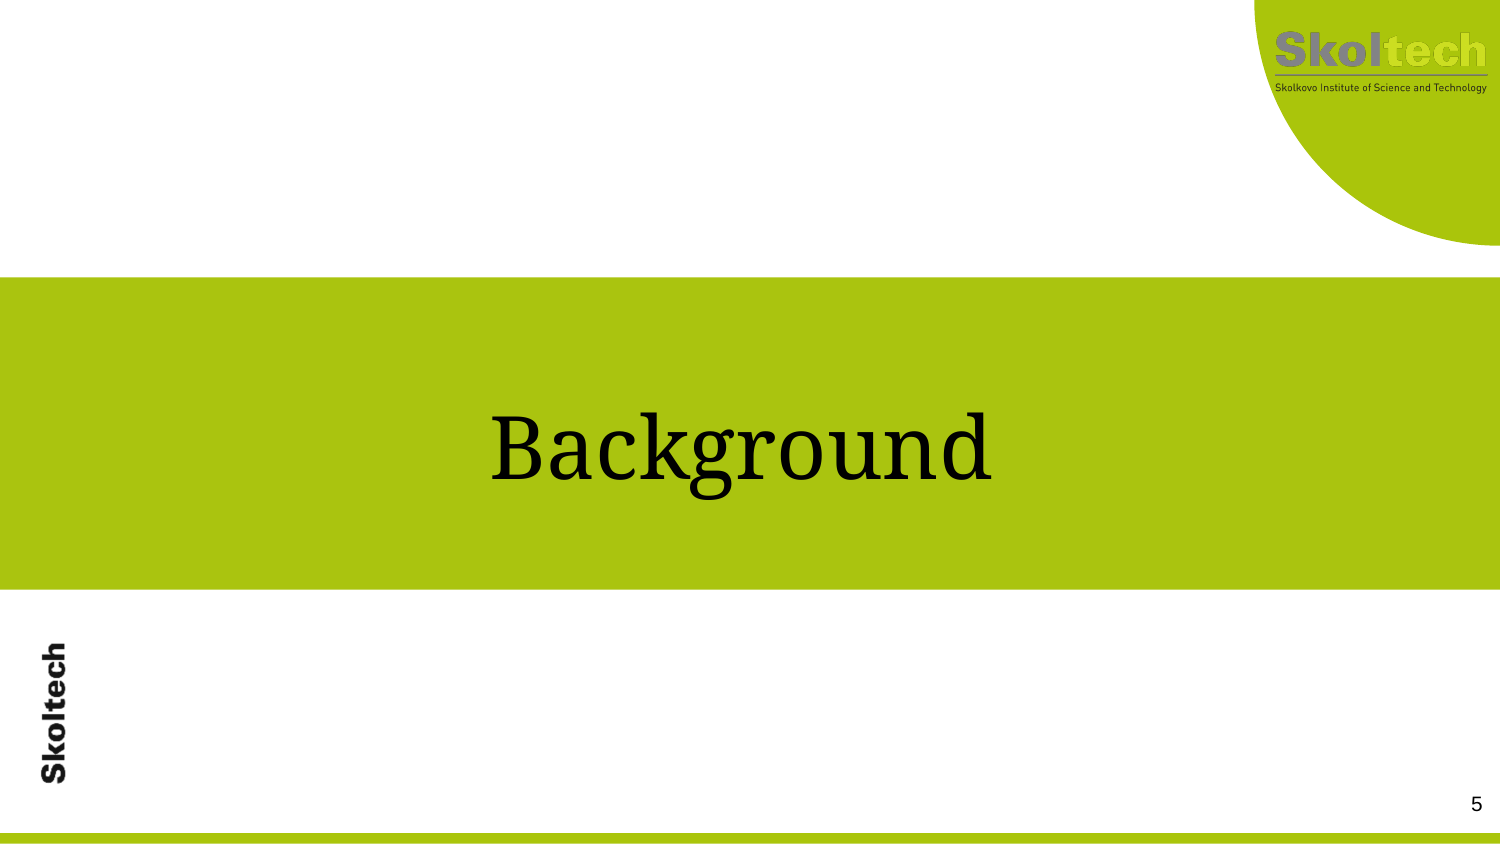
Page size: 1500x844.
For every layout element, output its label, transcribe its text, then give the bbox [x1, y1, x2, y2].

picture [1263, 24, 1499, 99]
slide_number 5 [1403, 779, 1494, 844]
picture [41, 640, 65, 787]
text_box [0, 277, 1500, 590]
text_box Background [205, 377, 1278, 467]
